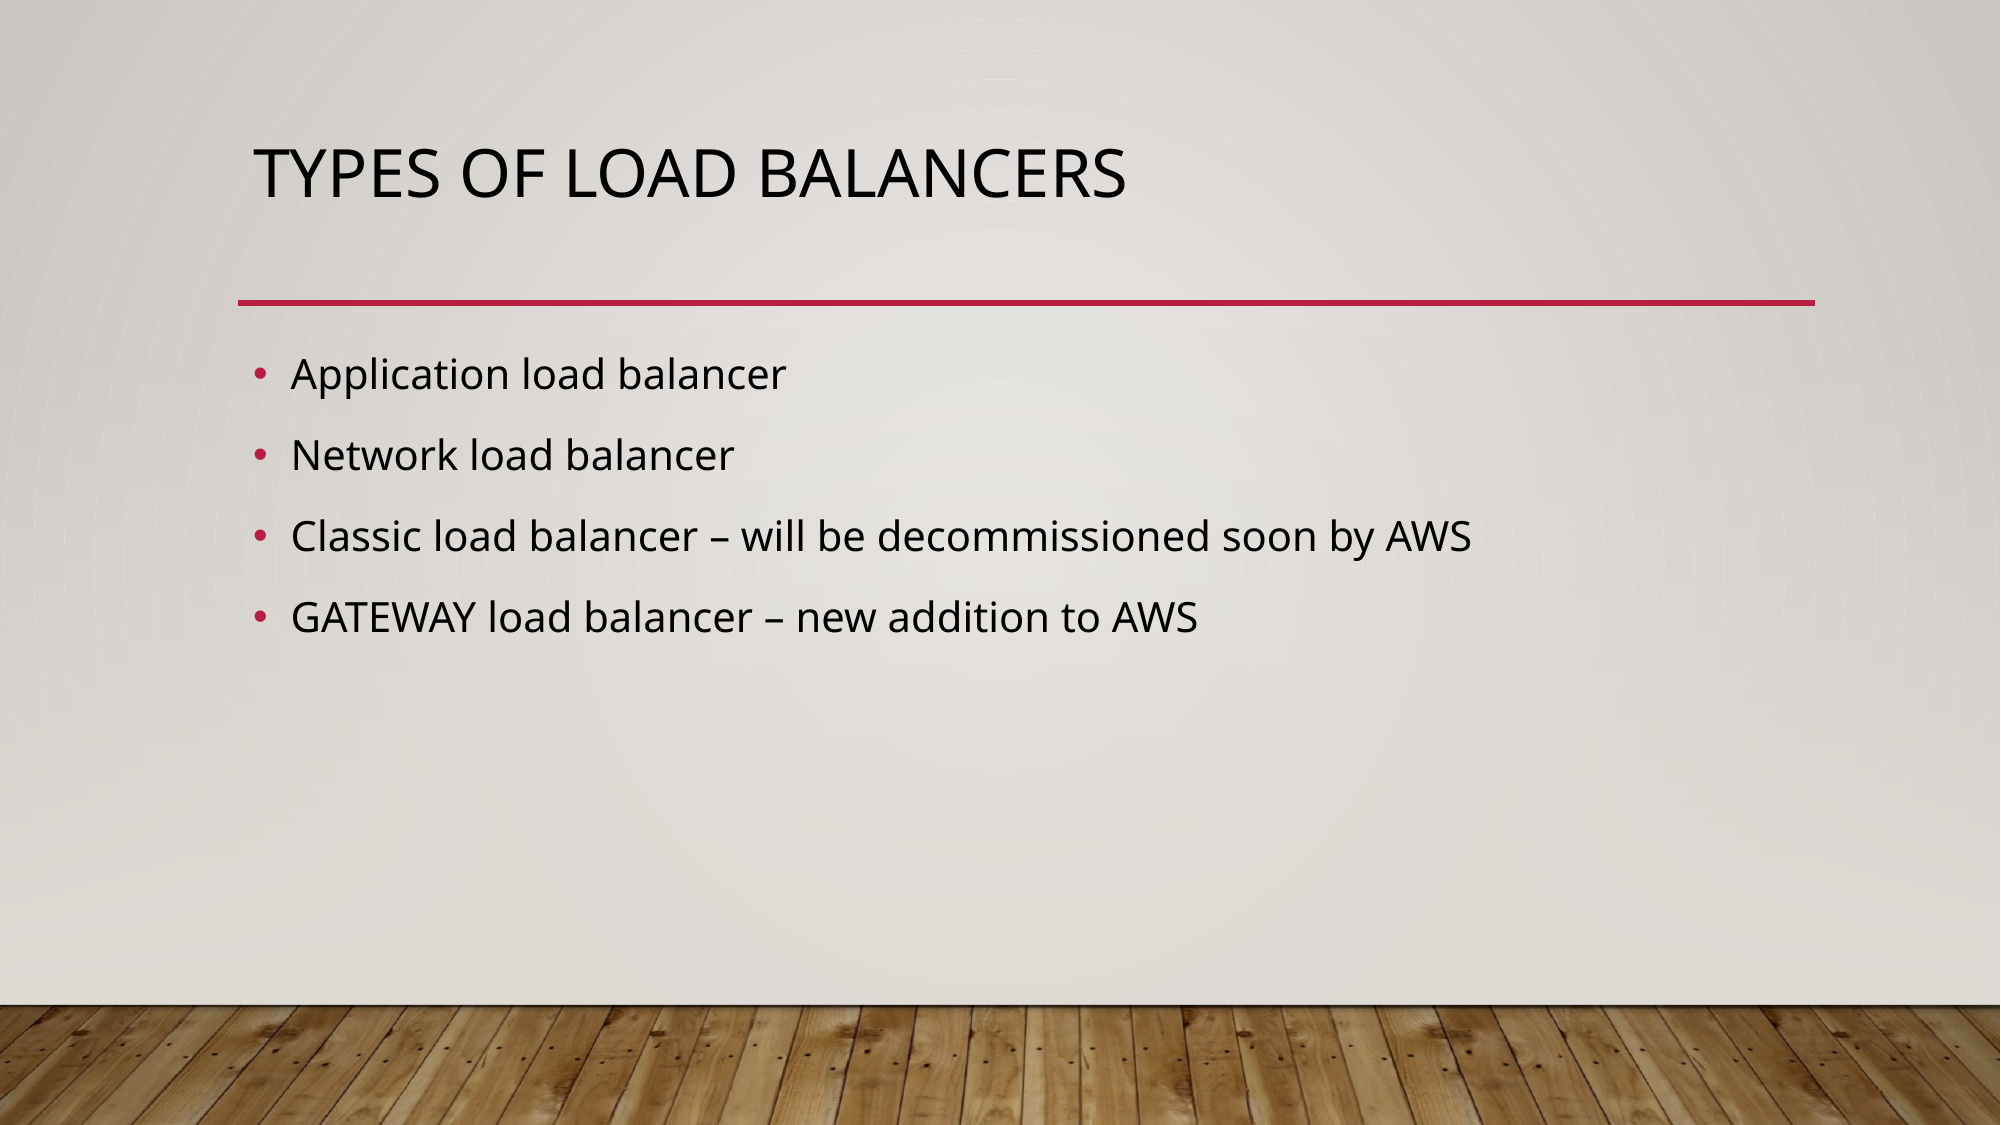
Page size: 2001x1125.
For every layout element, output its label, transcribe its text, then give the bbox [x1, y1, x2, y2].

picture [0, 1005, 2000, 1125]
title Types of load balancers [238, 131, 1814, 305]
list Application load balancer Network load balancer Classic load balancer – will be decommissioned soon by AWS GATEWAY load balancer – new addition to AWS [238, 330, 1814, 897]
